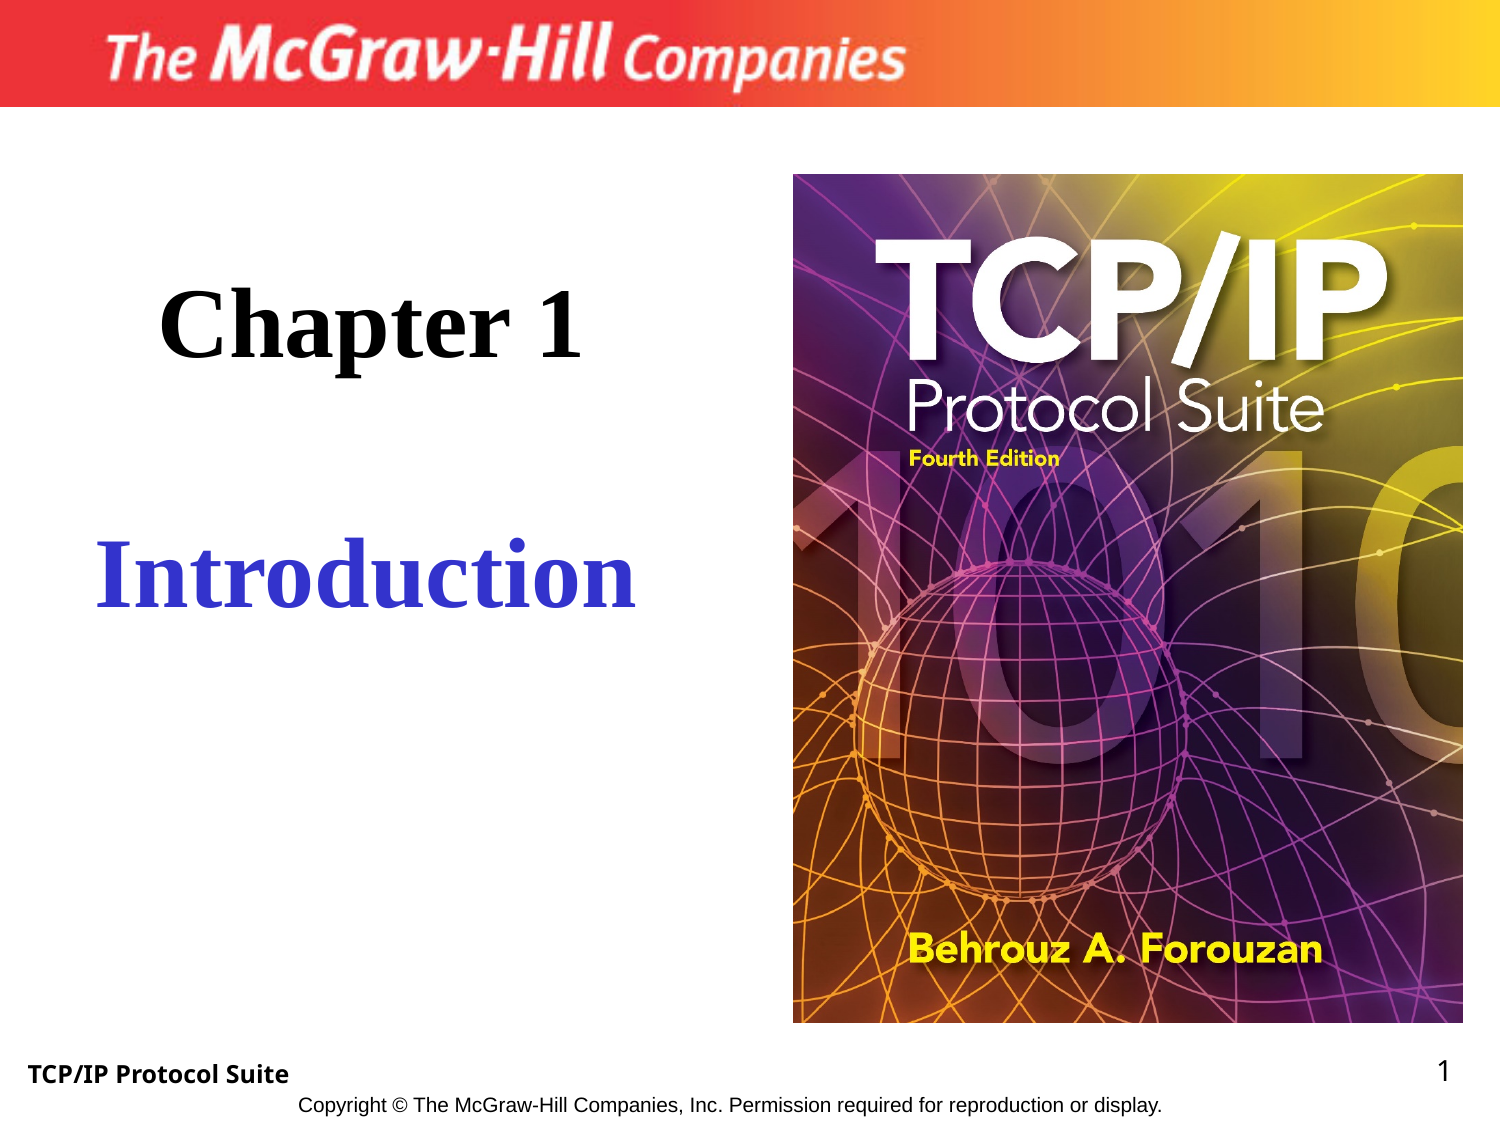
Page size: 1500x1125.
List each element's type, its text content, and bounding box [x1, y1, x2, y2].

footer TCP/IP Protocol Suite [12, 1025, 488, 1100]
text_box Introduction [24, 500, 707, 635]
text_box Copyright © The McGraw-Hill Companies, Inc. Permission required for reproduction or display. [281, 1083, 1210, 1125]
picture [0, 0, 1500, 107]
picture [793, 174, 1463, 1023]
slide_number 1 [1155, 1024, 1468, 1100]
text_box Chapter 1 [30, 249, 713, 385]
